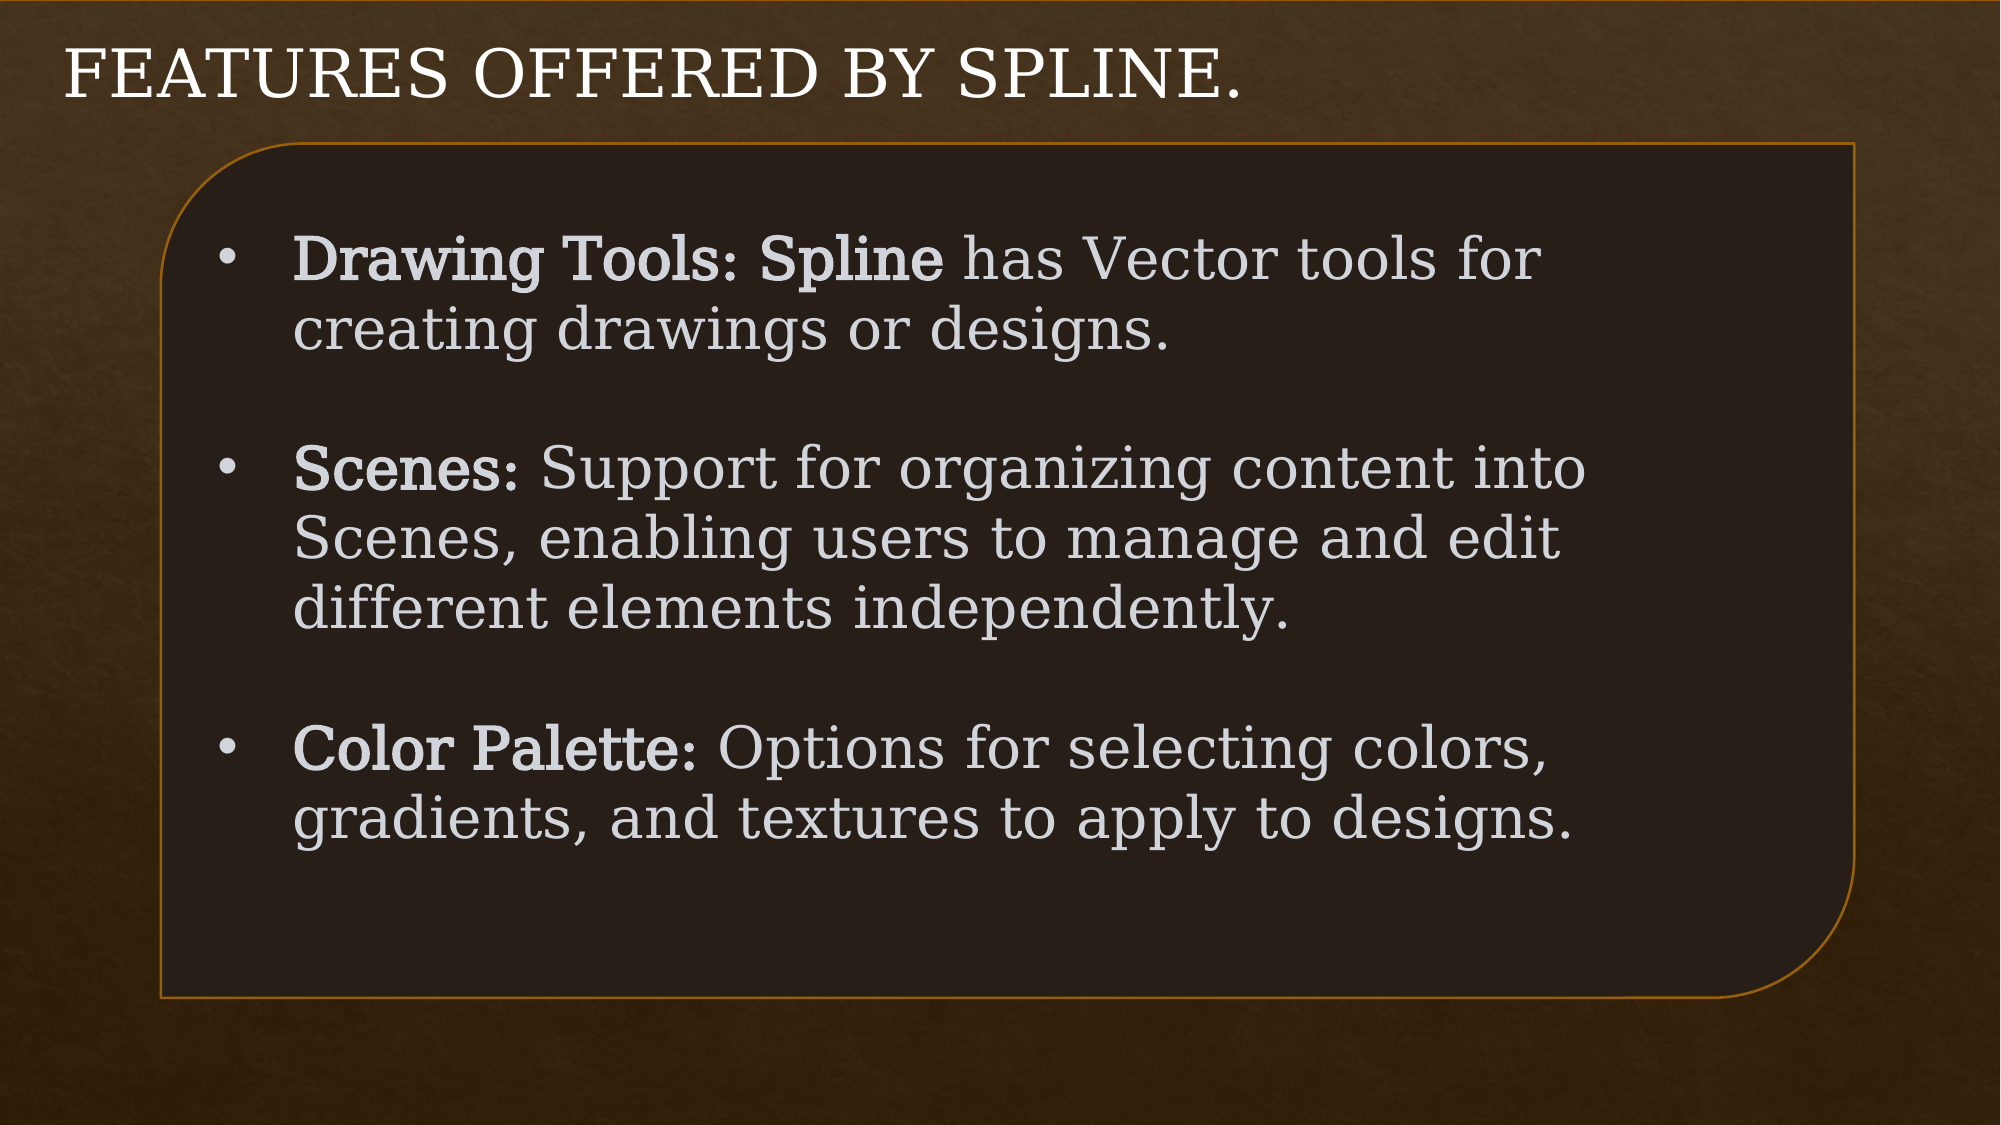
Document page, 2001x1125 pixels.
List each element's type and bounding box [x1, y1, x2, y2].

text_box [0, 0, 2000, 1125]
